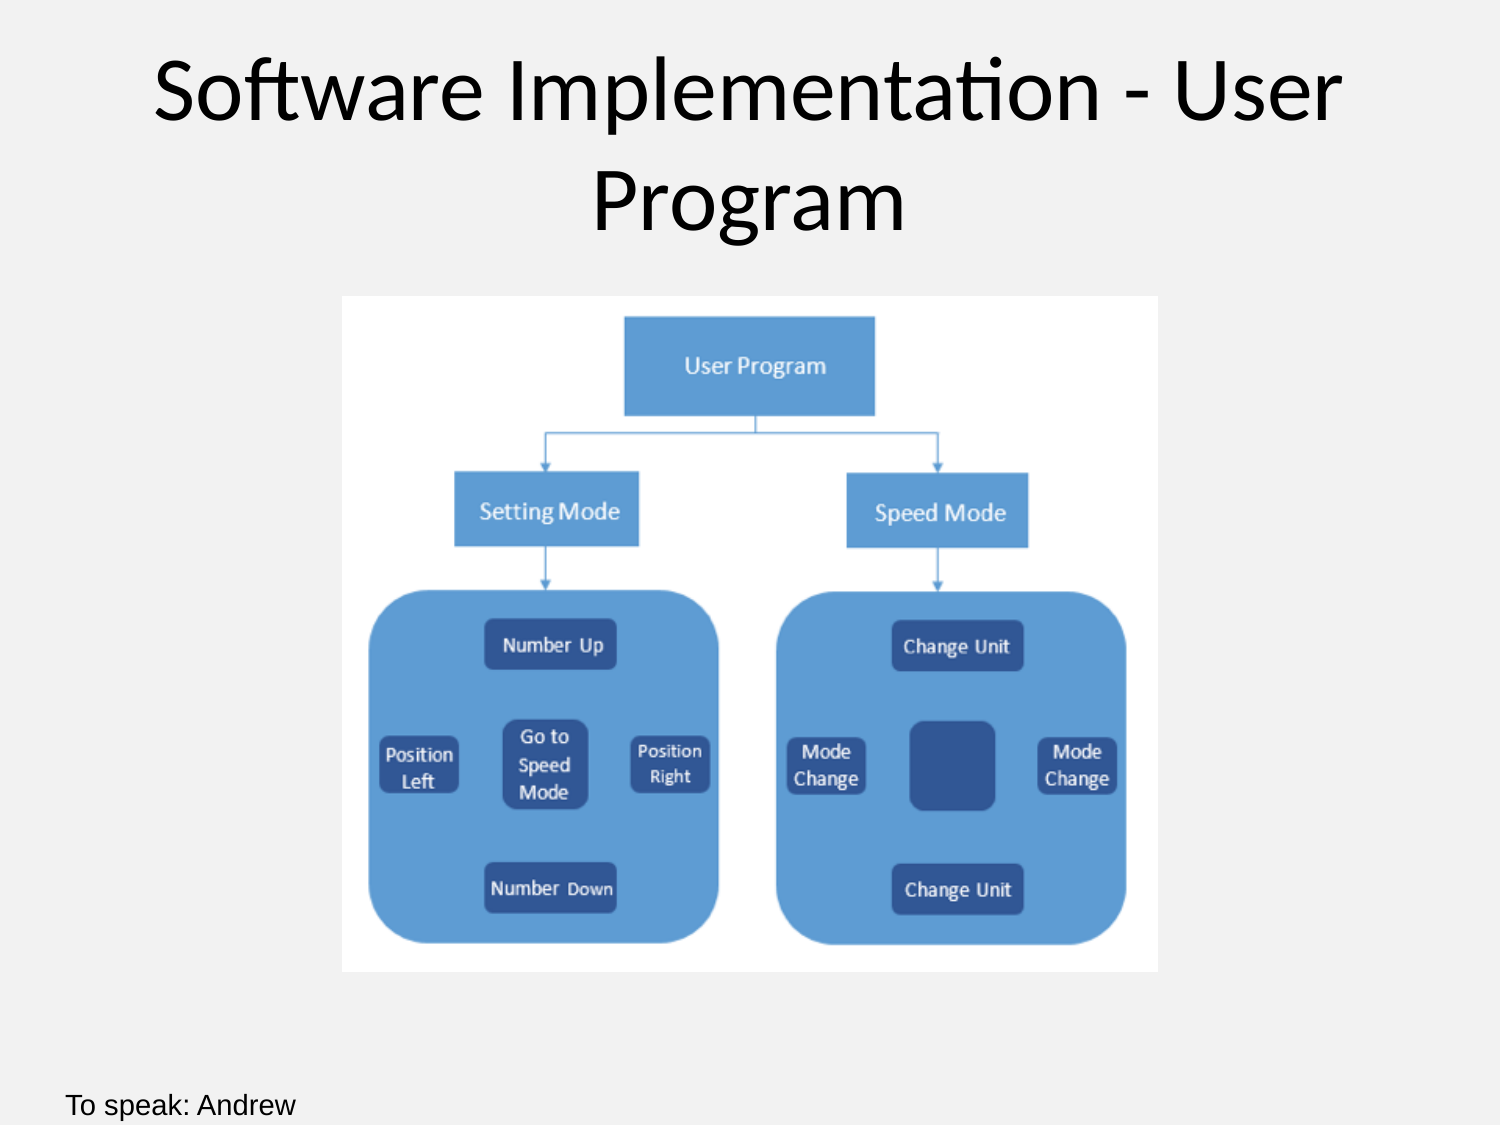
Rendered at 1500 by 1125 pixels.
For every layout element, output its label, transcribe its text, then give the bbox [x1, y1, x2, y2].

text_box To speak: Andrew [49, 1071, 497, 1125]
picture [341, 295, 1158, 972]
title Software Implementation - User Program [75, 45, 1425, 233]
